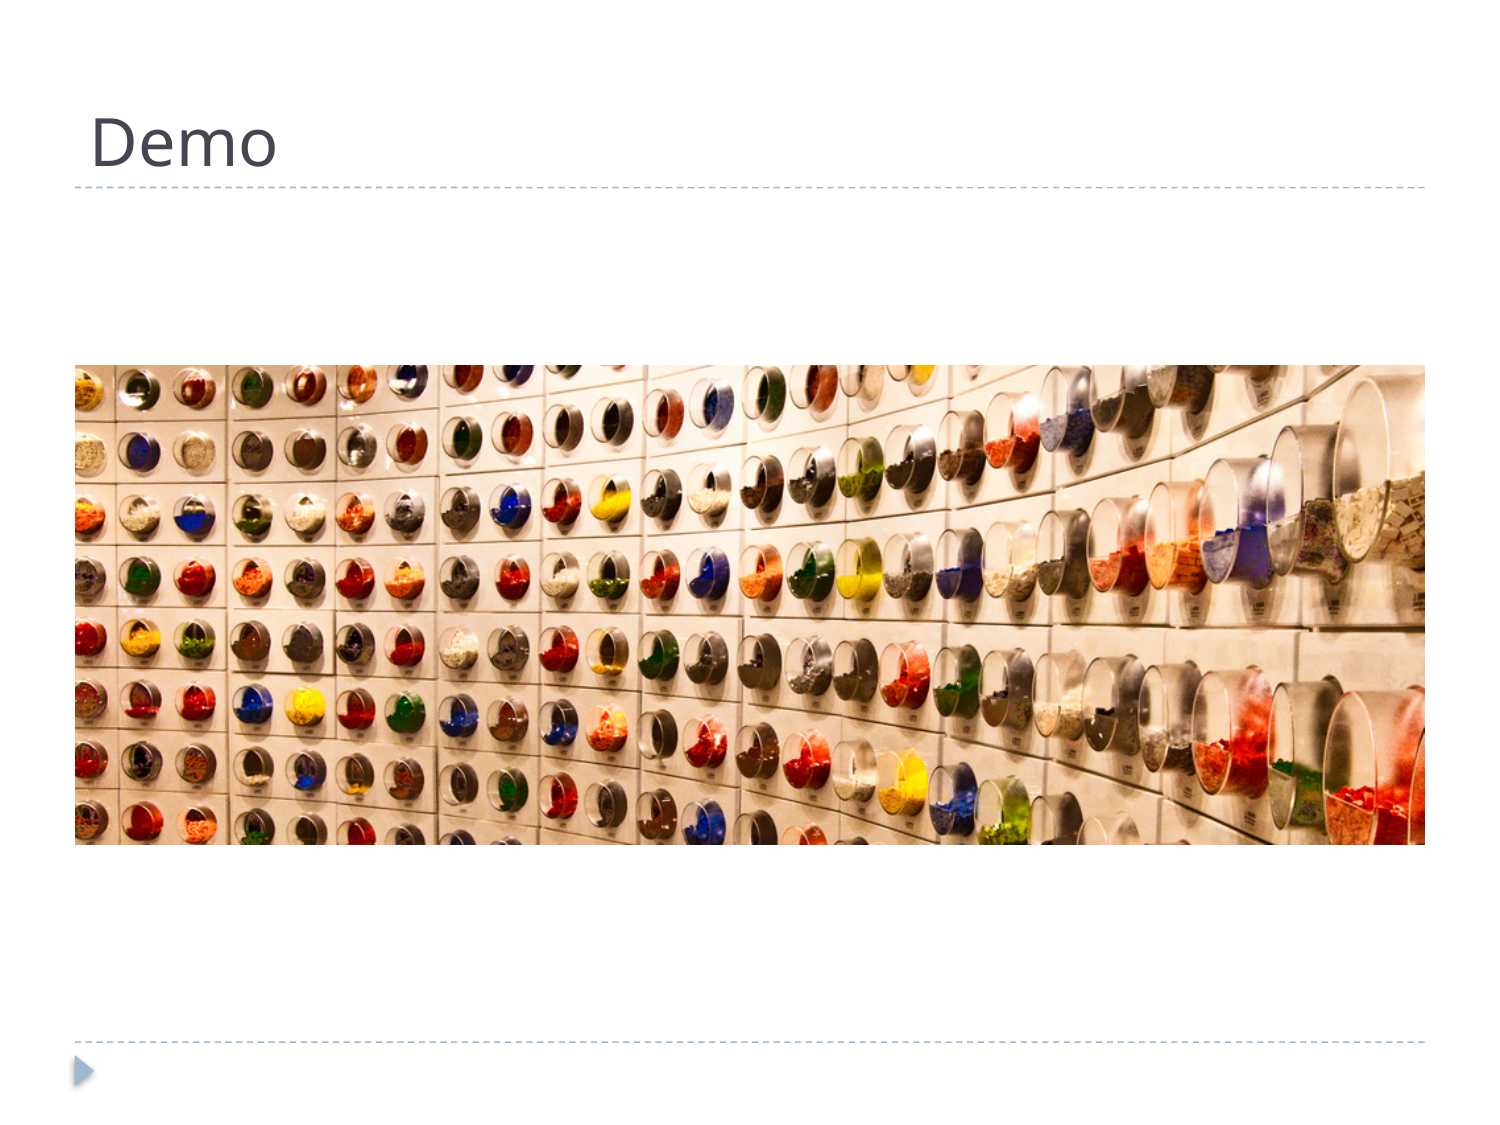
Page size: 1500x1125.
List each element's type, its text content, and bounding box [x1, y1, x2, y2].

title Demo [75, 24, 1425, 188]
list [74, 365, 1426, 845]
